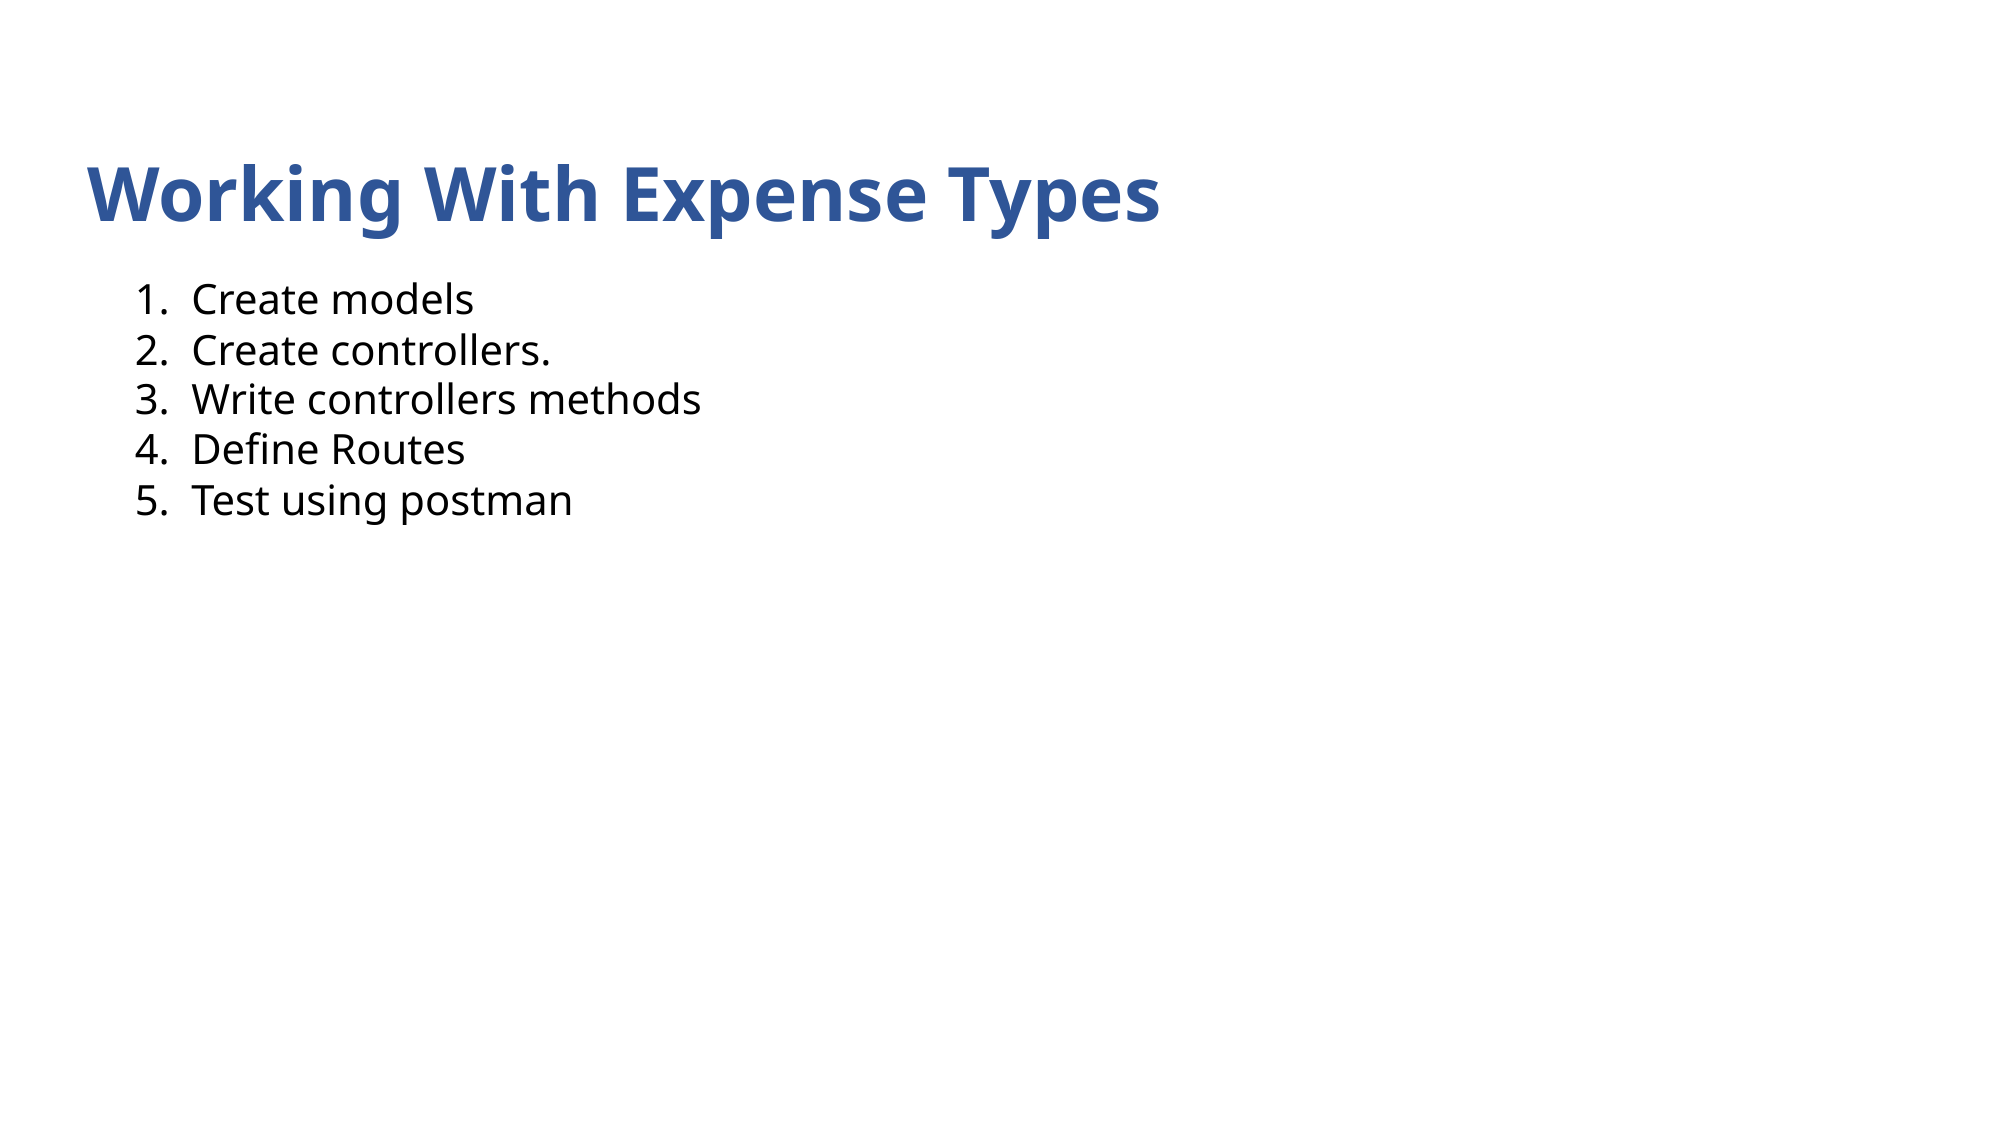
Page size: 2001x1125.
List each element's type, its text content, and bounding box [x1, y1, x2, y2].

text_box Create models Create controllers. Write controllers methods Define Routes Test using postman [120, 265, 728, 531]
text_box Working With Expense Types [72, 139, 1197, 245]
